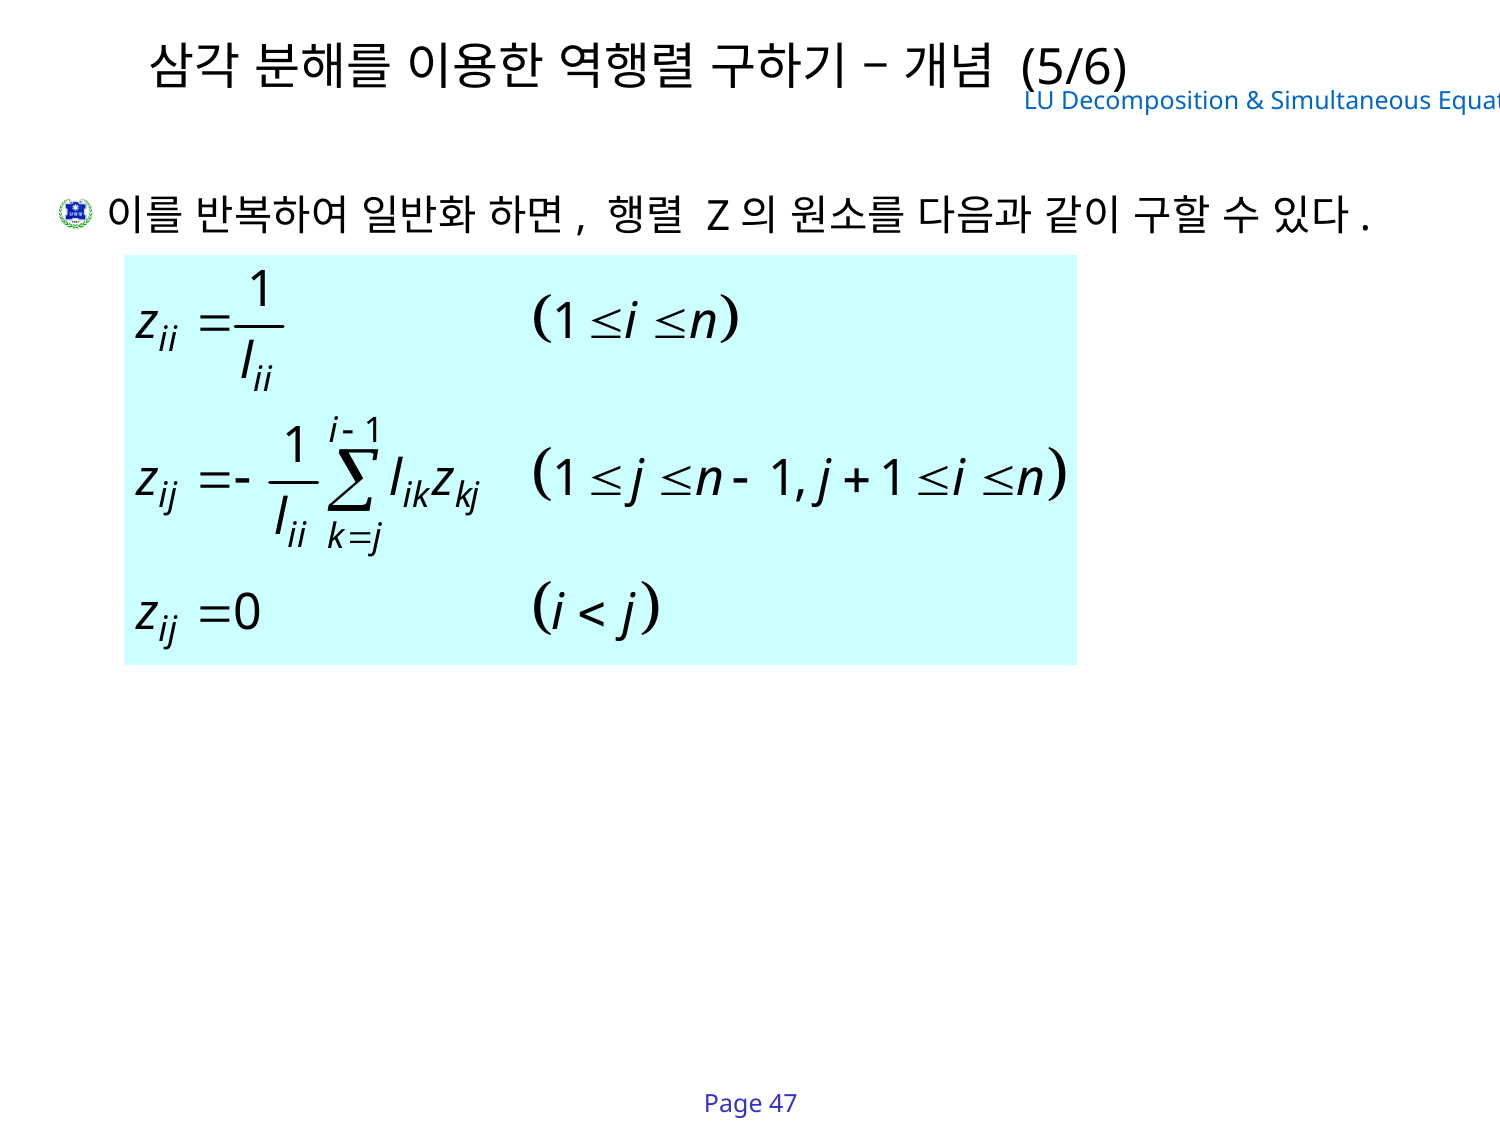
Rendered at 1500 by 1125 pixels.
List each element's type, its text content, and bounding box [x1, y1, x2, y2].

picture [58, 198, 93, 229]
text_box 삼각 분해를 이용한 역행렬 구하기 – 개념 (5/6) [133, 26, 1341, 102]
slide_number Page 47 [682, 1079, 819, 1124]
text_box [123, 255, 1078, 665]
text_box LU Decomposition & Simultaneous Equation [922, 78, 1500, 120]
text_box 이를 반복하여 일반화 하면, 행렬 Z의 원소를 다음과 같이 구할 수 있다. [53, 172, 1471, 245]
